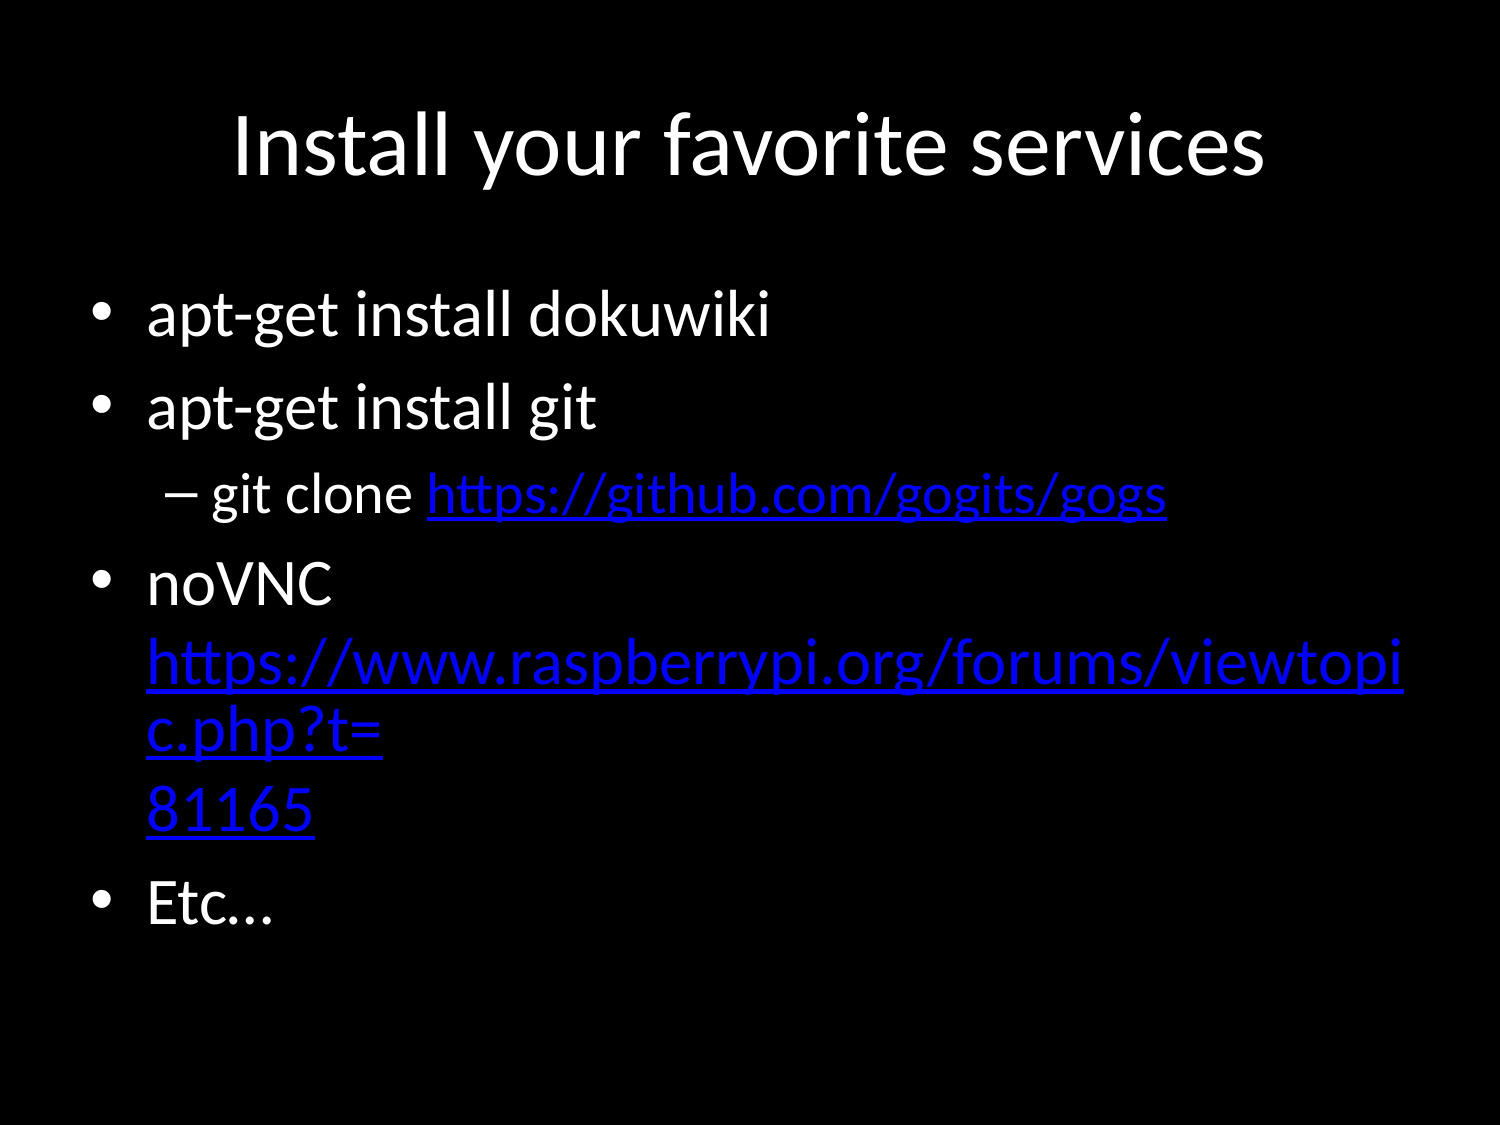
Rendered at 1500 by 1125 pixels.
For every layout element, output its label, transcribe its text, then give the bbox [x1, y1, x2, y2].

title Install your favorite services [75, 45, 1425, 233]
list apt-get install dokuwiki apt-get install git git clone https://github.com/gogits/gogs noVNC https://www.raspberrypi.org/forums/viewtopic.php?t=81165 Etc… [75, 262, 1425, 1005]
